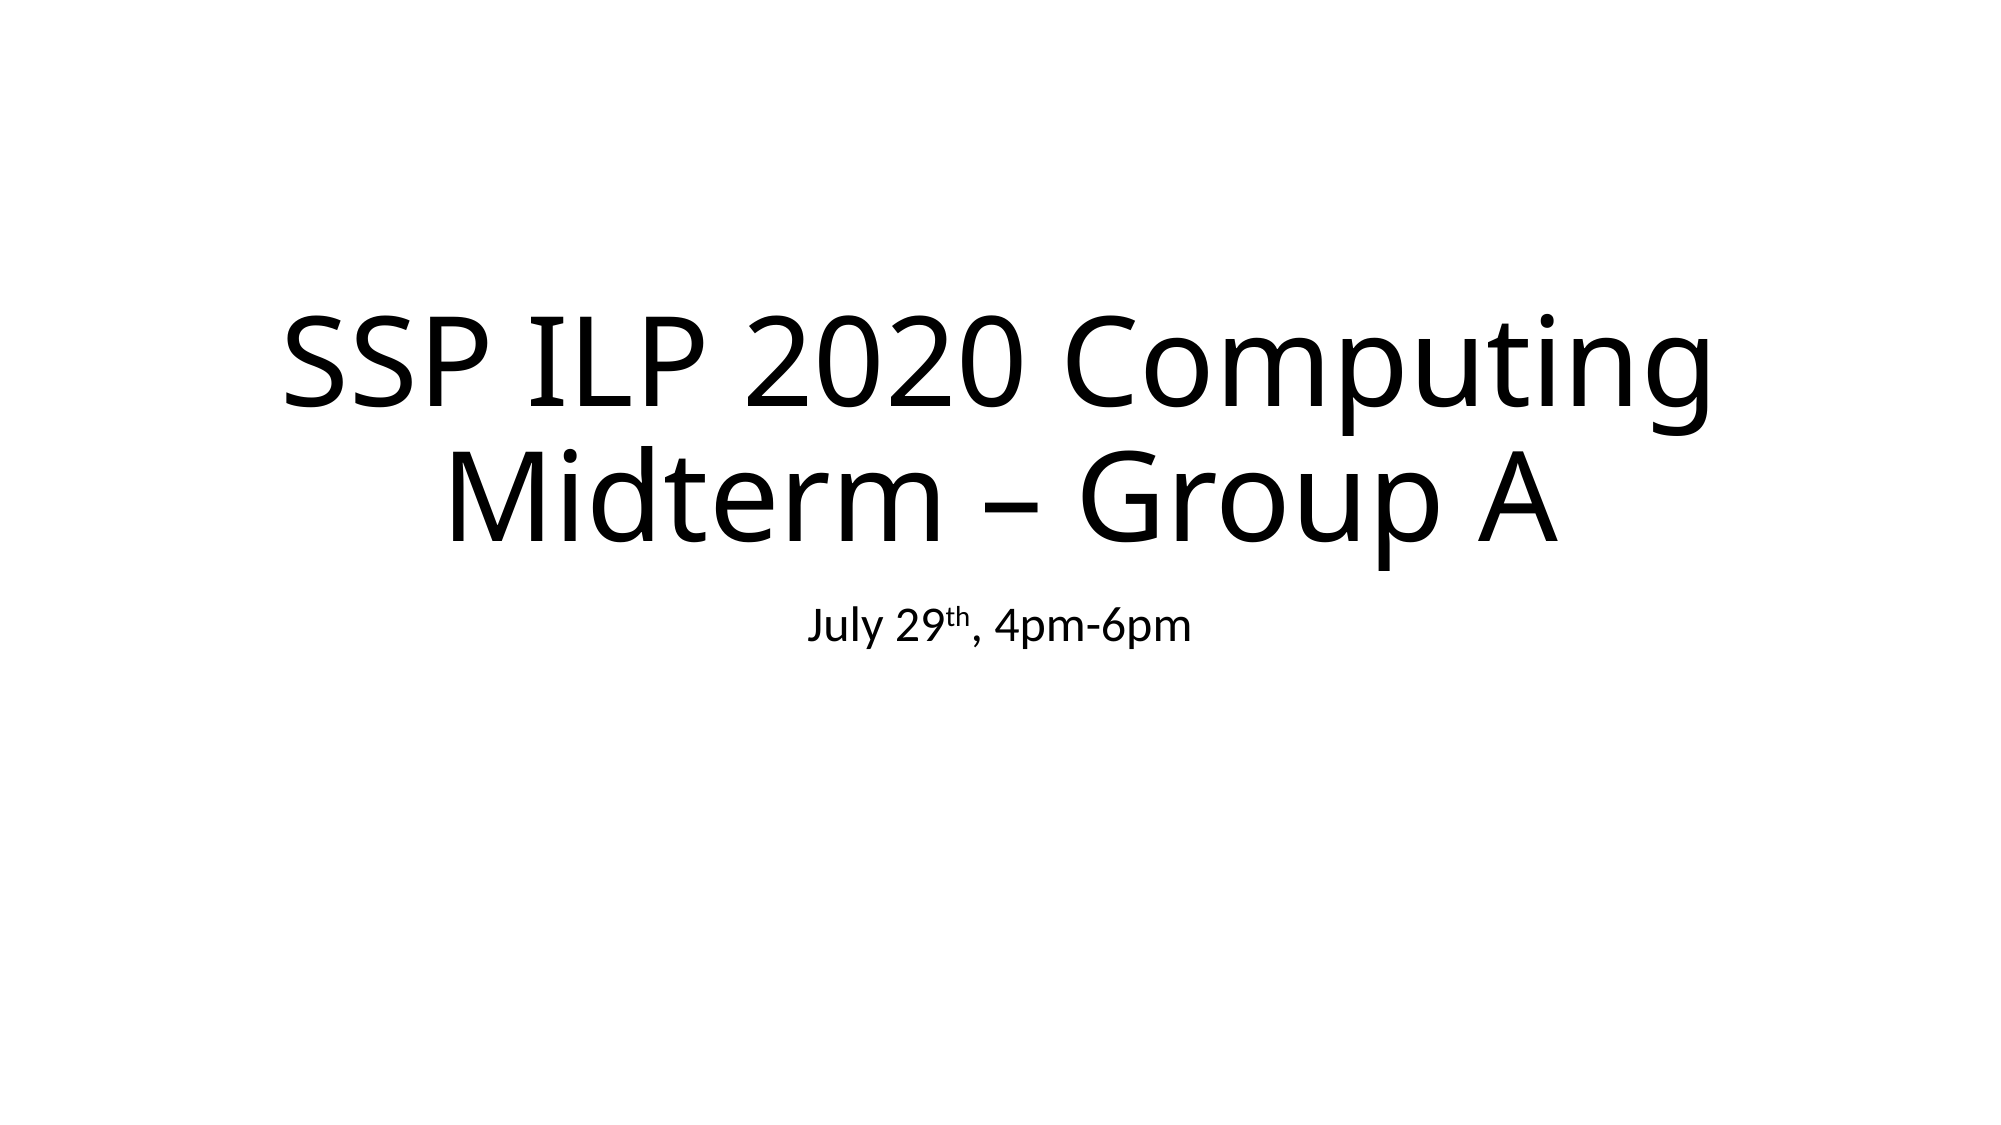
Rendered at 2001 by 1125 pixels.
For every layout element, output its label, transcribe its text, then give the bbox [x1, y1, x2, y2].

title SSP ILP 2020 Computing Midterm – Group A [249, 184, 1750, 576]
subtitle July 29th, 4pm-6pm [249, 590, 1750, 863]
